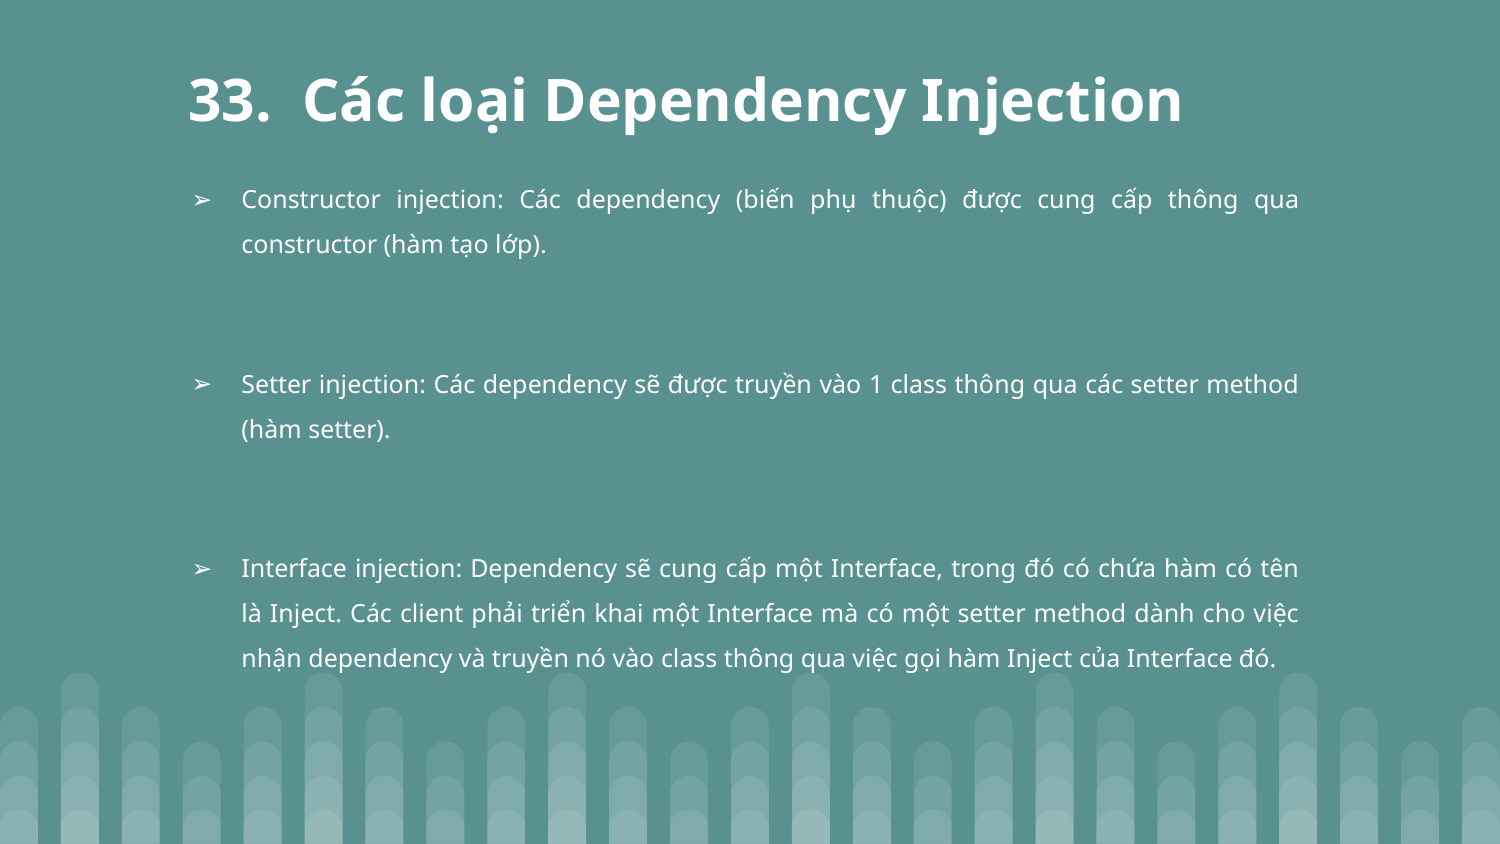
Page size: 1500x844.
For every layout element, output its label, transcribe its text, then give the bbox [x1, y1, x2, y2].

title 33. Các loại Dependency Injection [173, 47, 1327, 212]
list Constructor injection: Các dependency (biến phụ thuộc) được cung cấp thông qua constructor (hàm tạo lớp). Setter injection: Các dependency sẽ được truyền vào 1 class thông qua các setter method (hàm setter). Interface injection: Dependency sẽ cung cấp một Interface, trong đó có chứa hàm có tên là Inject. Các client phải triển khai một Interface mà có một setter method dành cho việc nhận dependency và truyền nó vào class thông qua việc gọi hàm Inject của Interface đó. [151, 153, 1316, 844]
